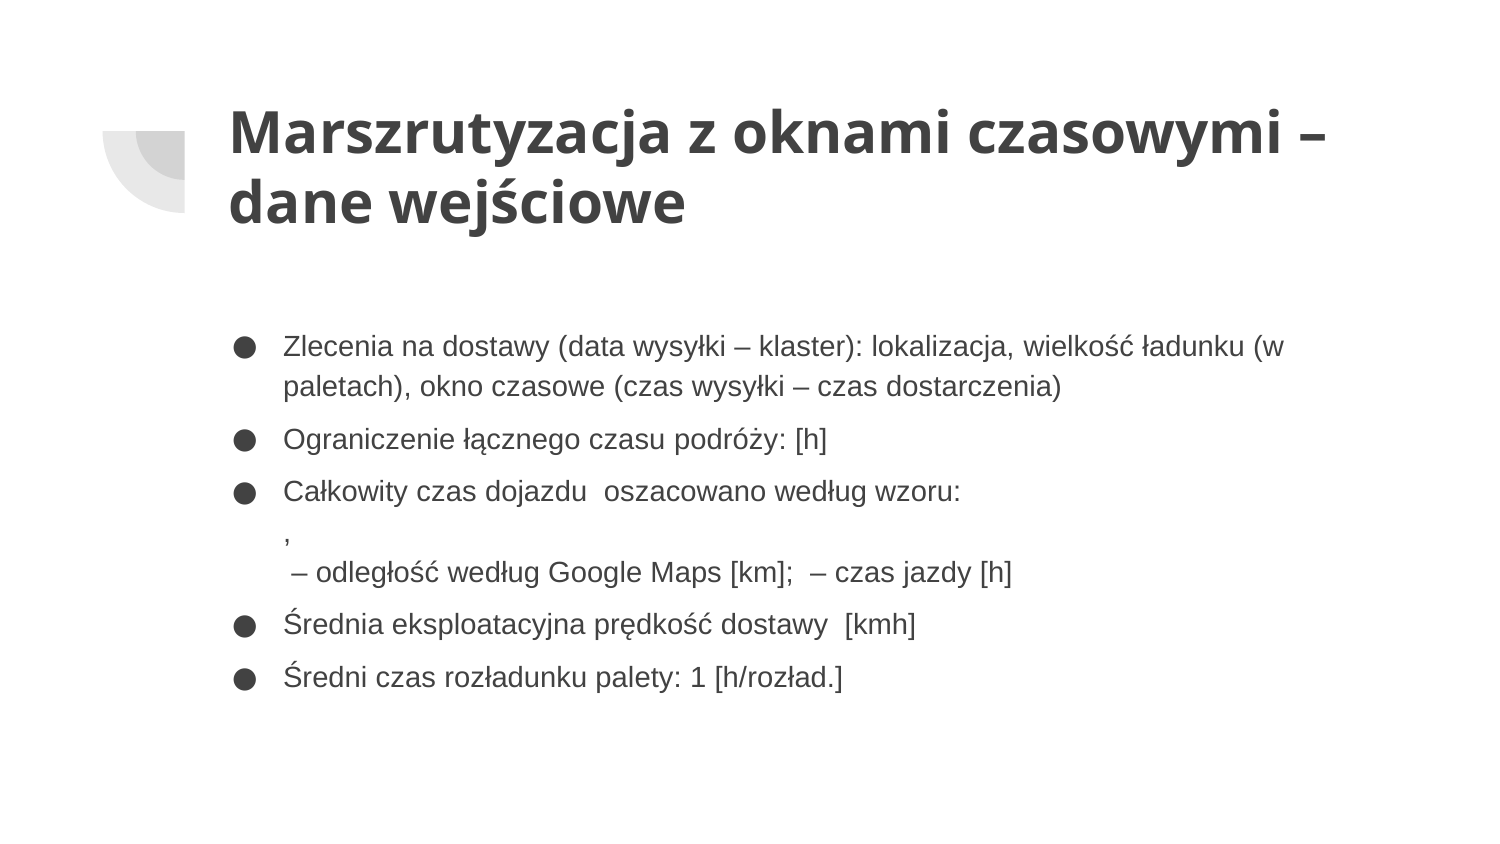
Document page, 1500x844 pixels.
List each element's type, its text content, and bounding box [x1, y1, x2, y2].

title Marszrutyzacja z oknami czasowymi – dane wejściowe [213, 80, 1368, 263]
